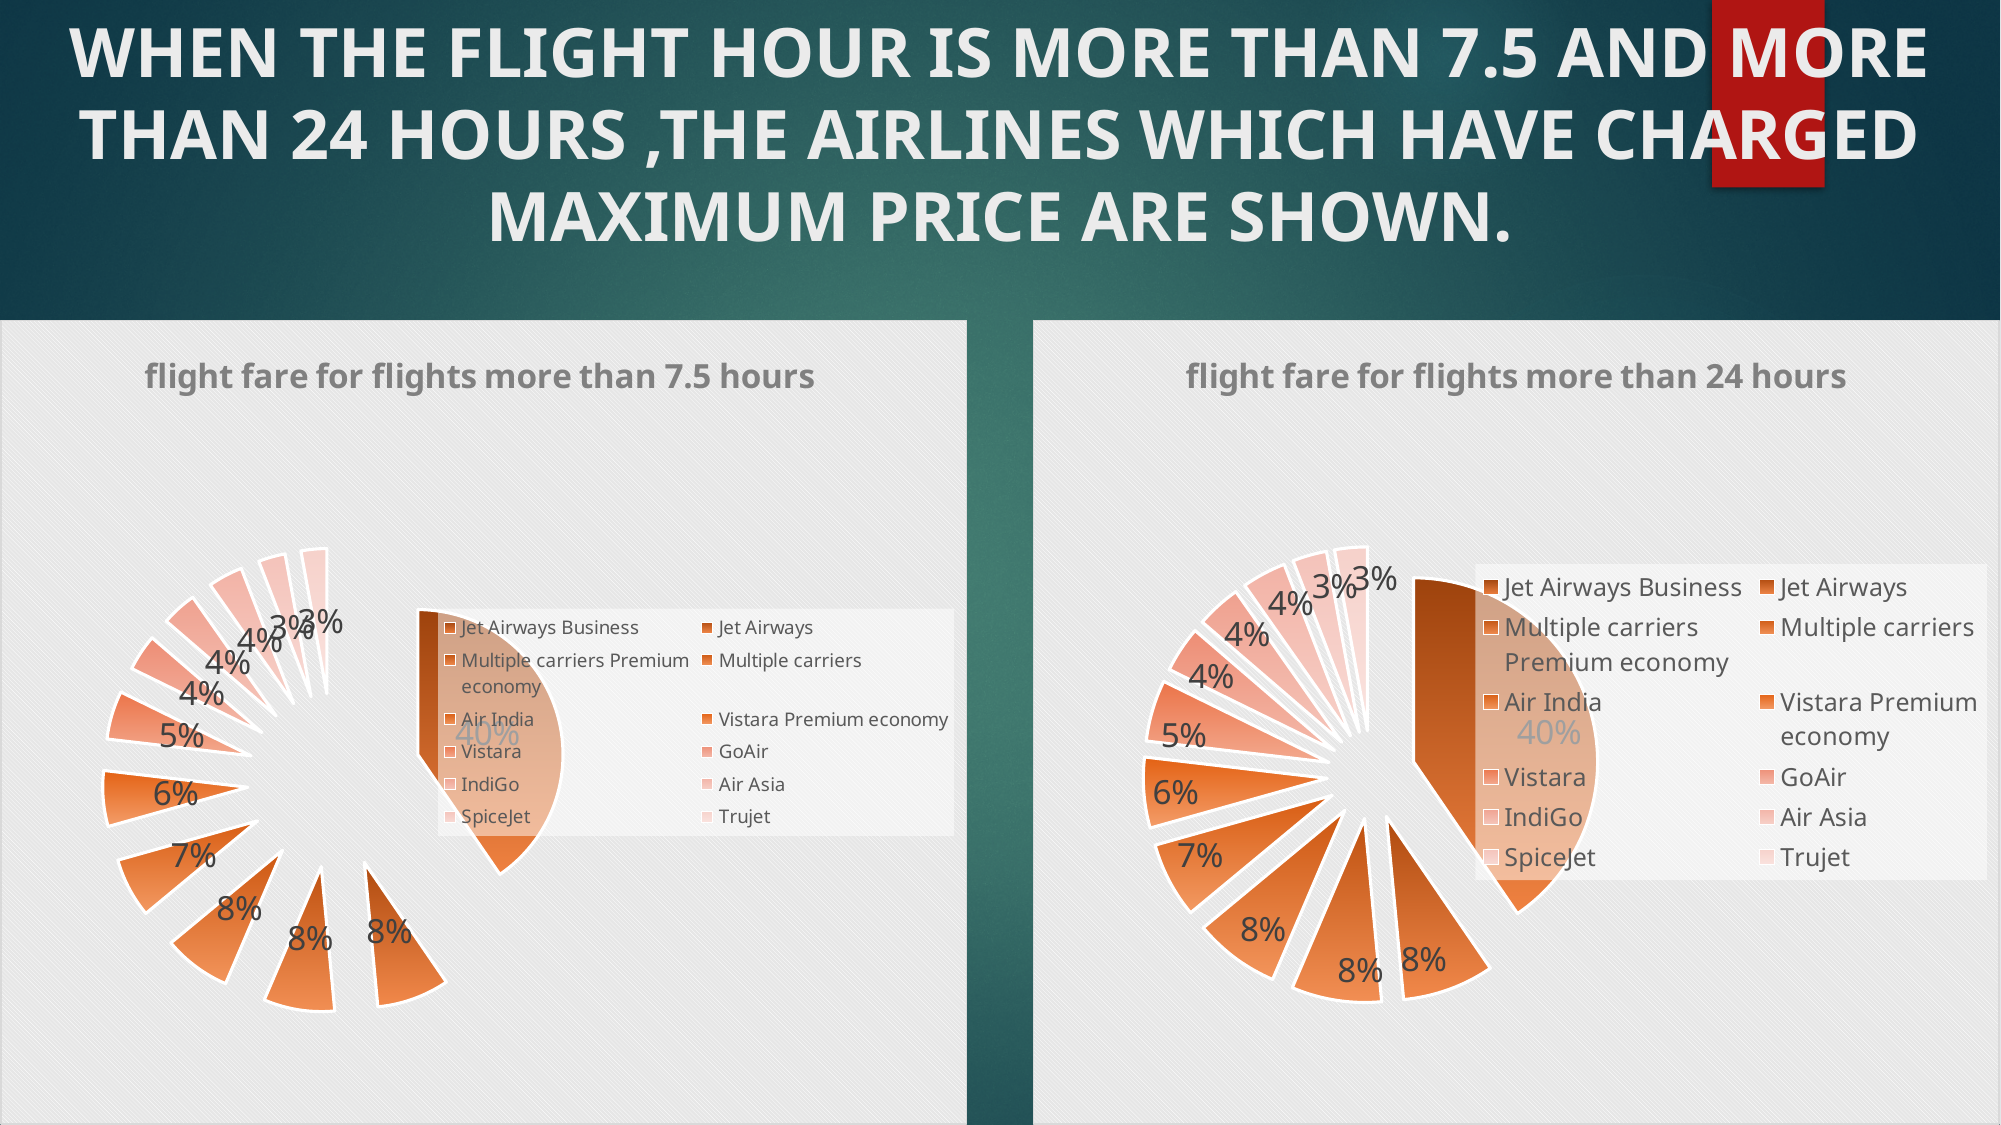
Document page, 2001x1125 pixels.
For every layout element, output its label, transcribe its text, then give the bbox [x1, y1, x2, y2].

title WHEN THE FLIGHT HOUR IS MORE THAN 7.5 AND MORE THAN 24 HOURS ,THE AIRLINES WHICH HAVE CHARGED MAXIMUM PRICE ARE SHOWN. [0, 0, 2000, 263]
chart [1032, 319, 2000, 1125]
chart [0, 319, 968, 1125]
